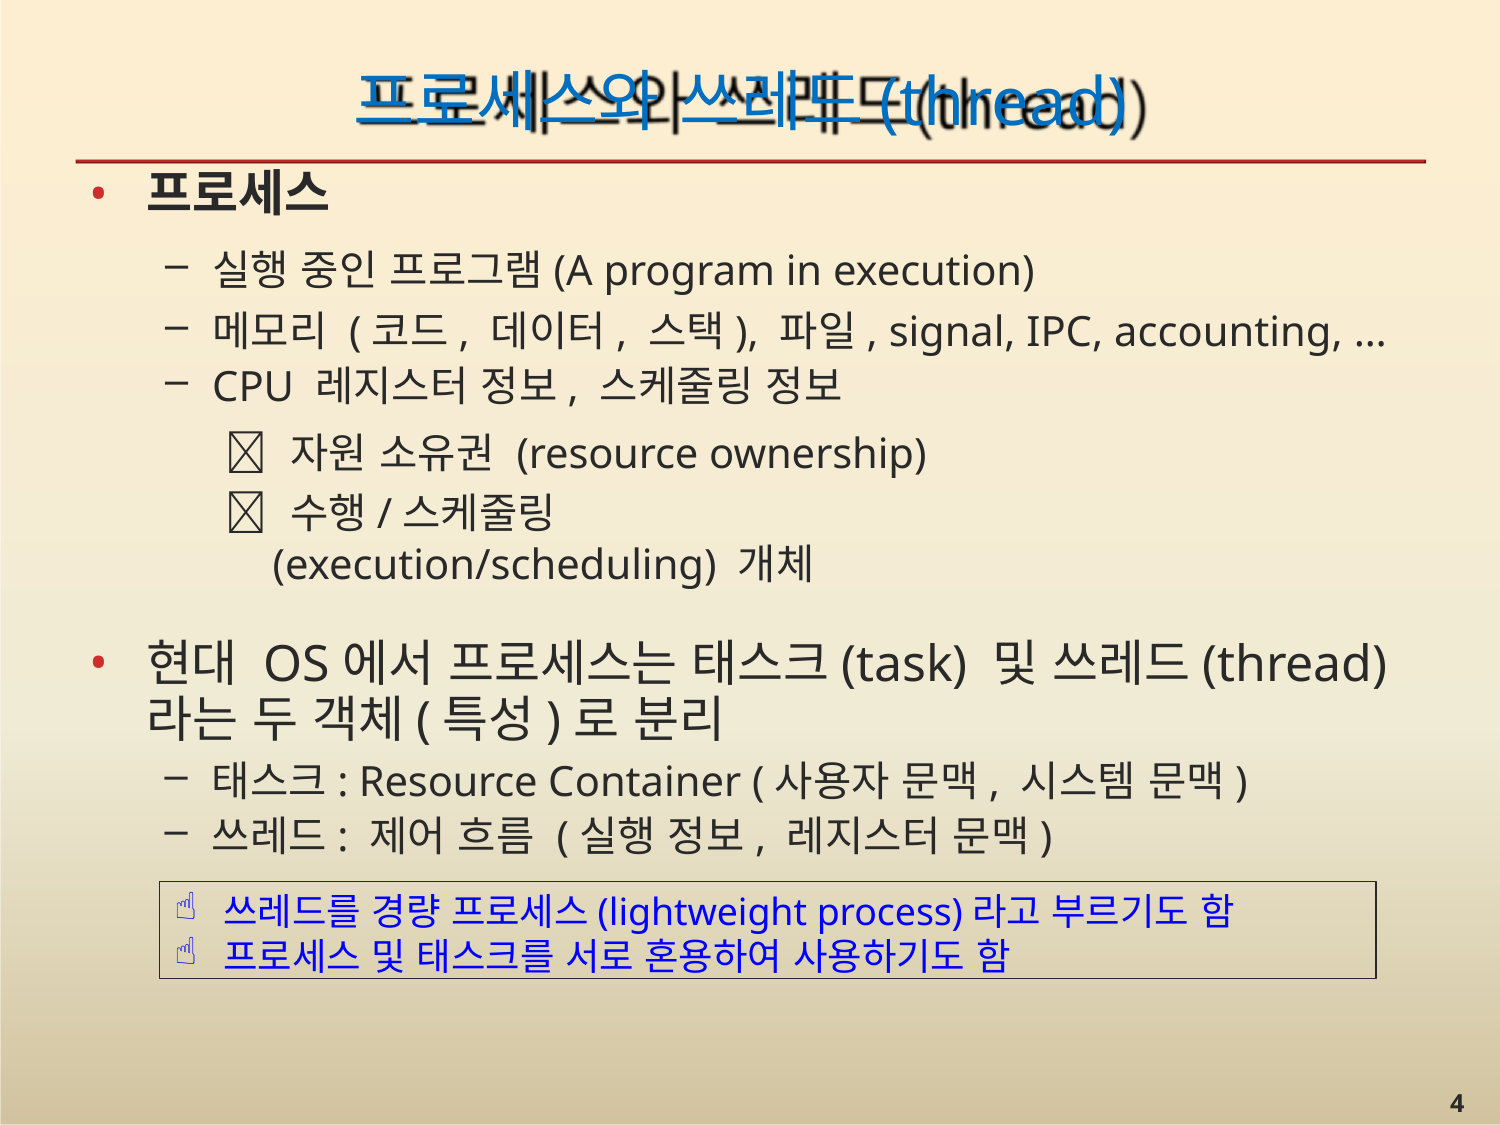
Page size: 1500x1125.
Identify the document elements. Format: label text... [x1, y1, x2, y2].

text_box 쓰레드를 경량 프로세스(lightweight process)라고 부르기도 함 프로세스 및 태스크를 서로 혼용하여 사용하기도 함 [159, 881, 1376, 979]
text_box 프로세스 실행 중인 프로그램(A program in execution) 메모리 (코드, 데이터, 스택), 파일, signal, IPC, accounting, … CPU 레지스터 정보, 스케줄링 정보  자원 소유권 (resource ownership)  수행/스케줄링 (execution/scheduling) 개체 현대 OS에서 프로세스는 태스크(task) 및 쓰레드(thread) 라는 두 객체(특성)로 분리 태스크: Resource Container (사용자 문맥, 시스템 문맥) 쓰레드: 제어 흐름 (실행 정보, 레지스터 문맥) [87, 196, 1400, 860]
picture [0, 0, 1500, 1125]
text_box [74, 38, 1428, 187]
slide_number 4 [1443, 1082, 1486, 1125]
